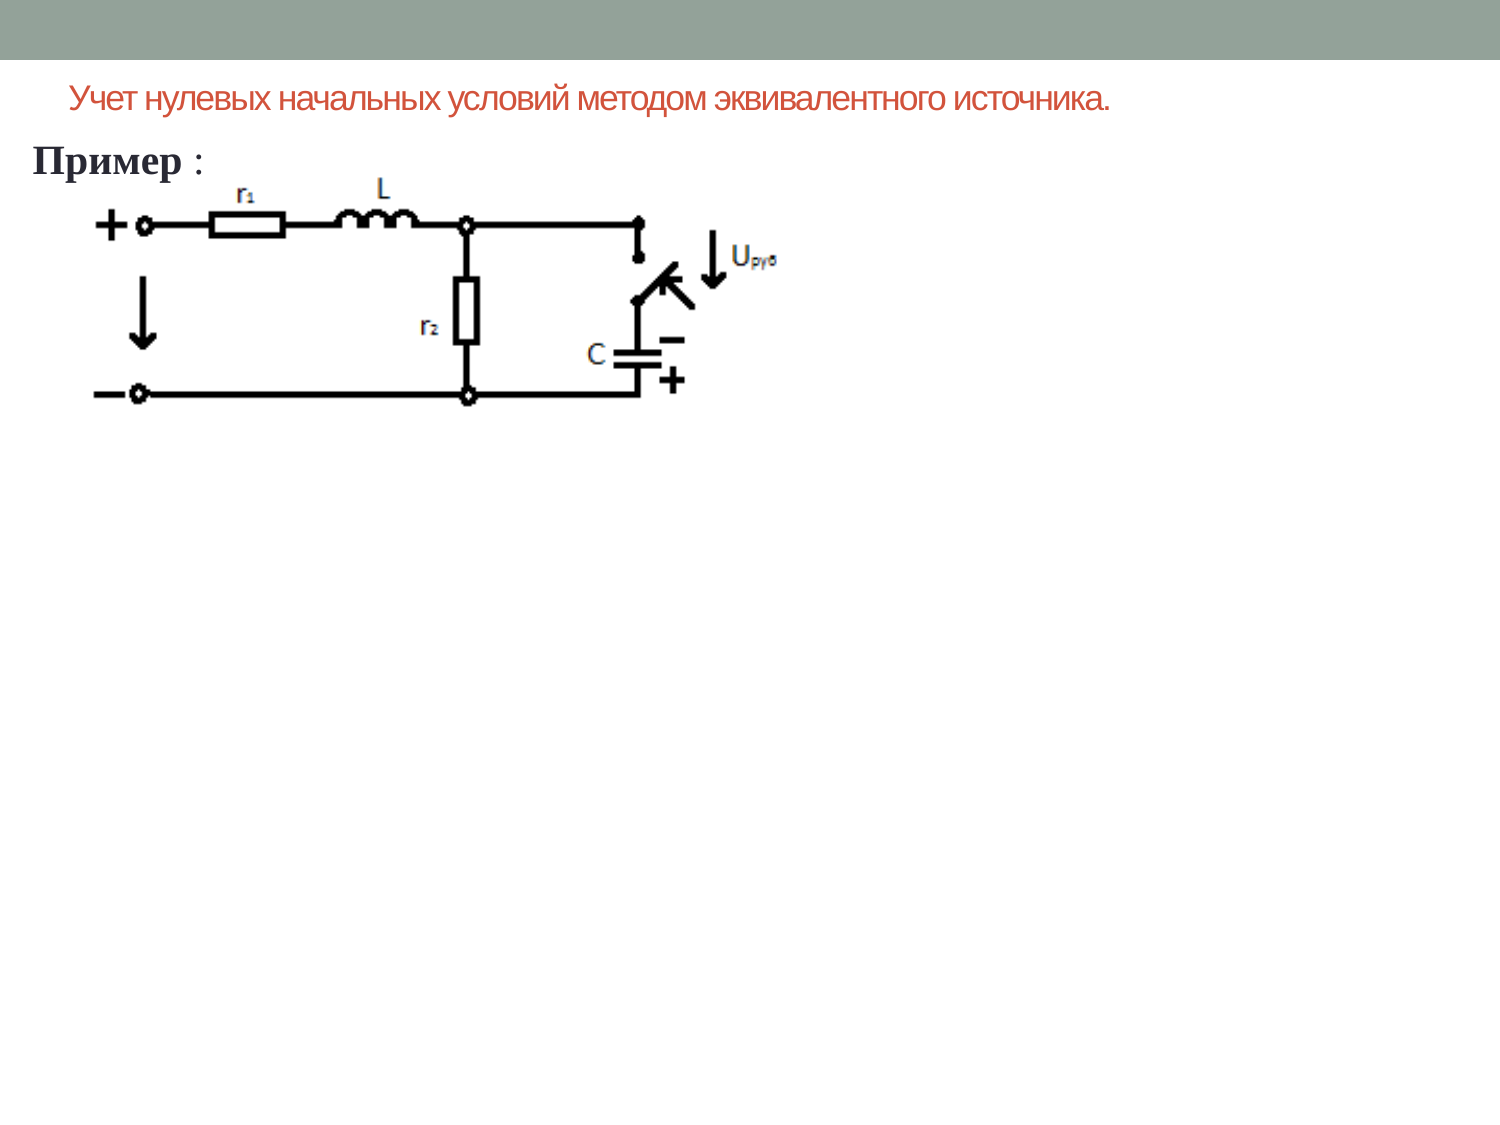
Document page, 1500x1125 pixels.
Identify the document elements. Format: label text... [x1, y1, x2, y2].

picture [61, 172, 802, 457]
title Учет нулевых начальных условий методом эквивалентного источника. [53, 54, 1404, 138]
